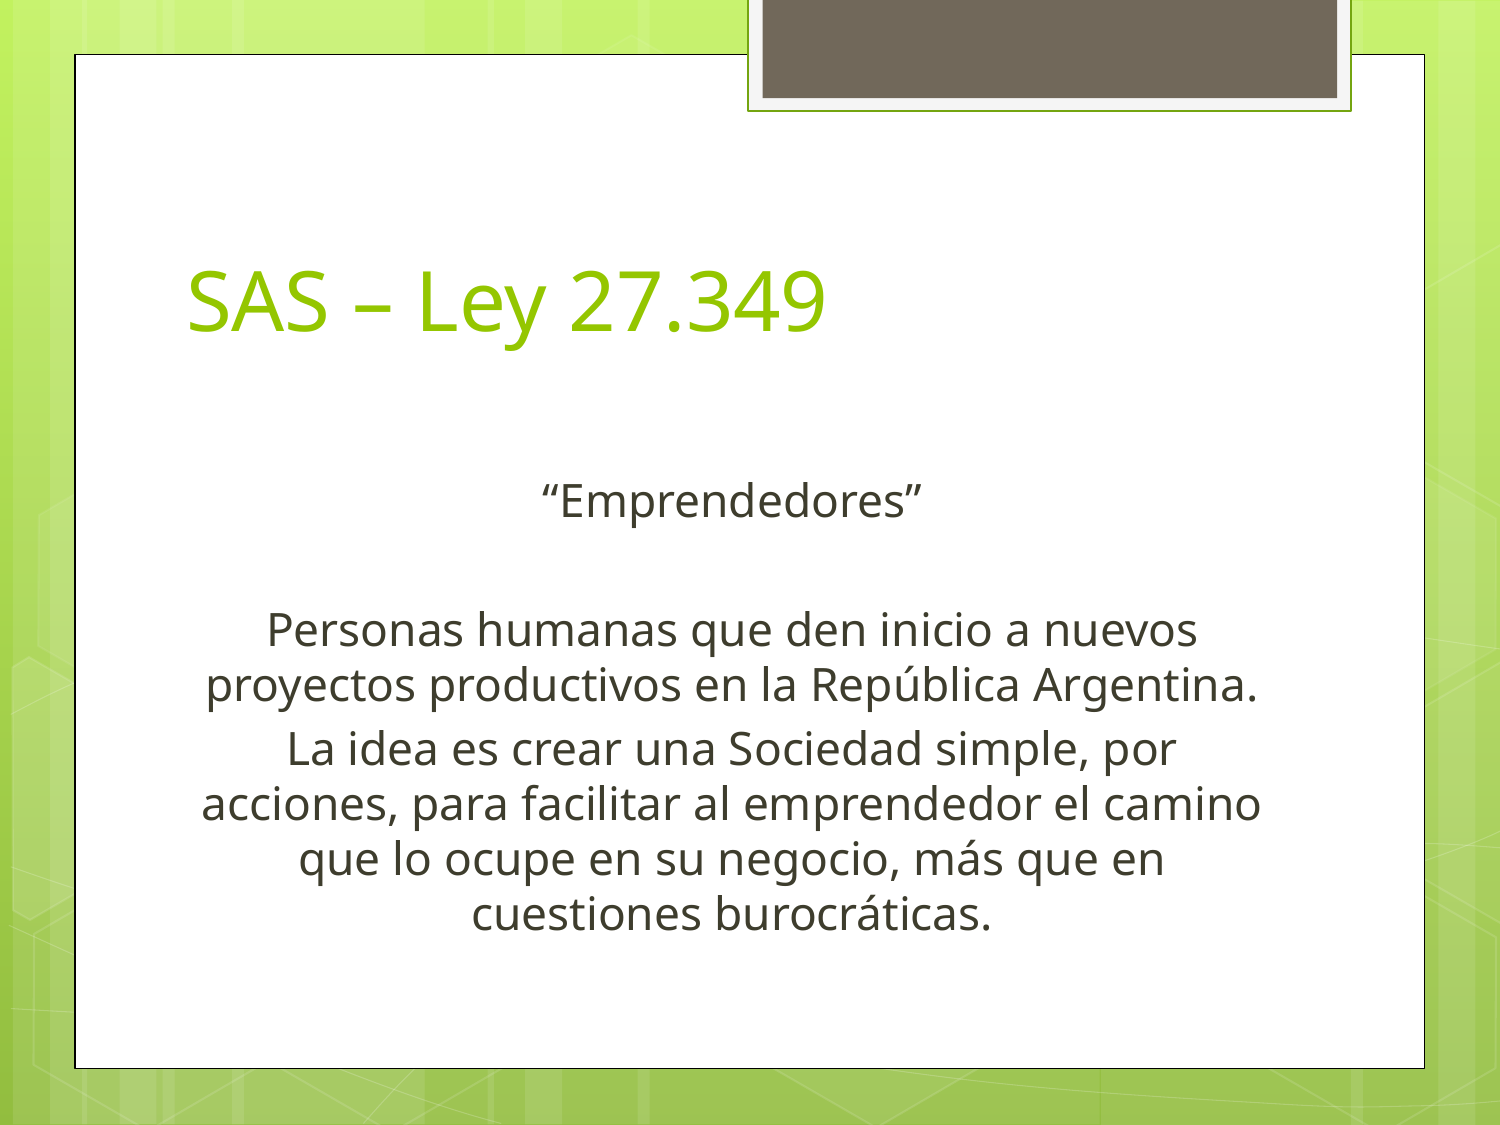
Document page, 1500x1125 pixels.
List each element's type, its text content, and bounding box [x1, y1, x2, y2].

title SAS – Ley 27.349 [171, 168, 1323, 356]
list “Emprendedores” Personas humanas que den inicio a nuevos proyectos productivos en la República Argentina. La idea es crear una Sociedad simple, por acciones, para facilitar al emprendedor el camino que lo ocupe en su negocio, más que en cuestiones burocráticas. [171, 381, 1283, 957]
